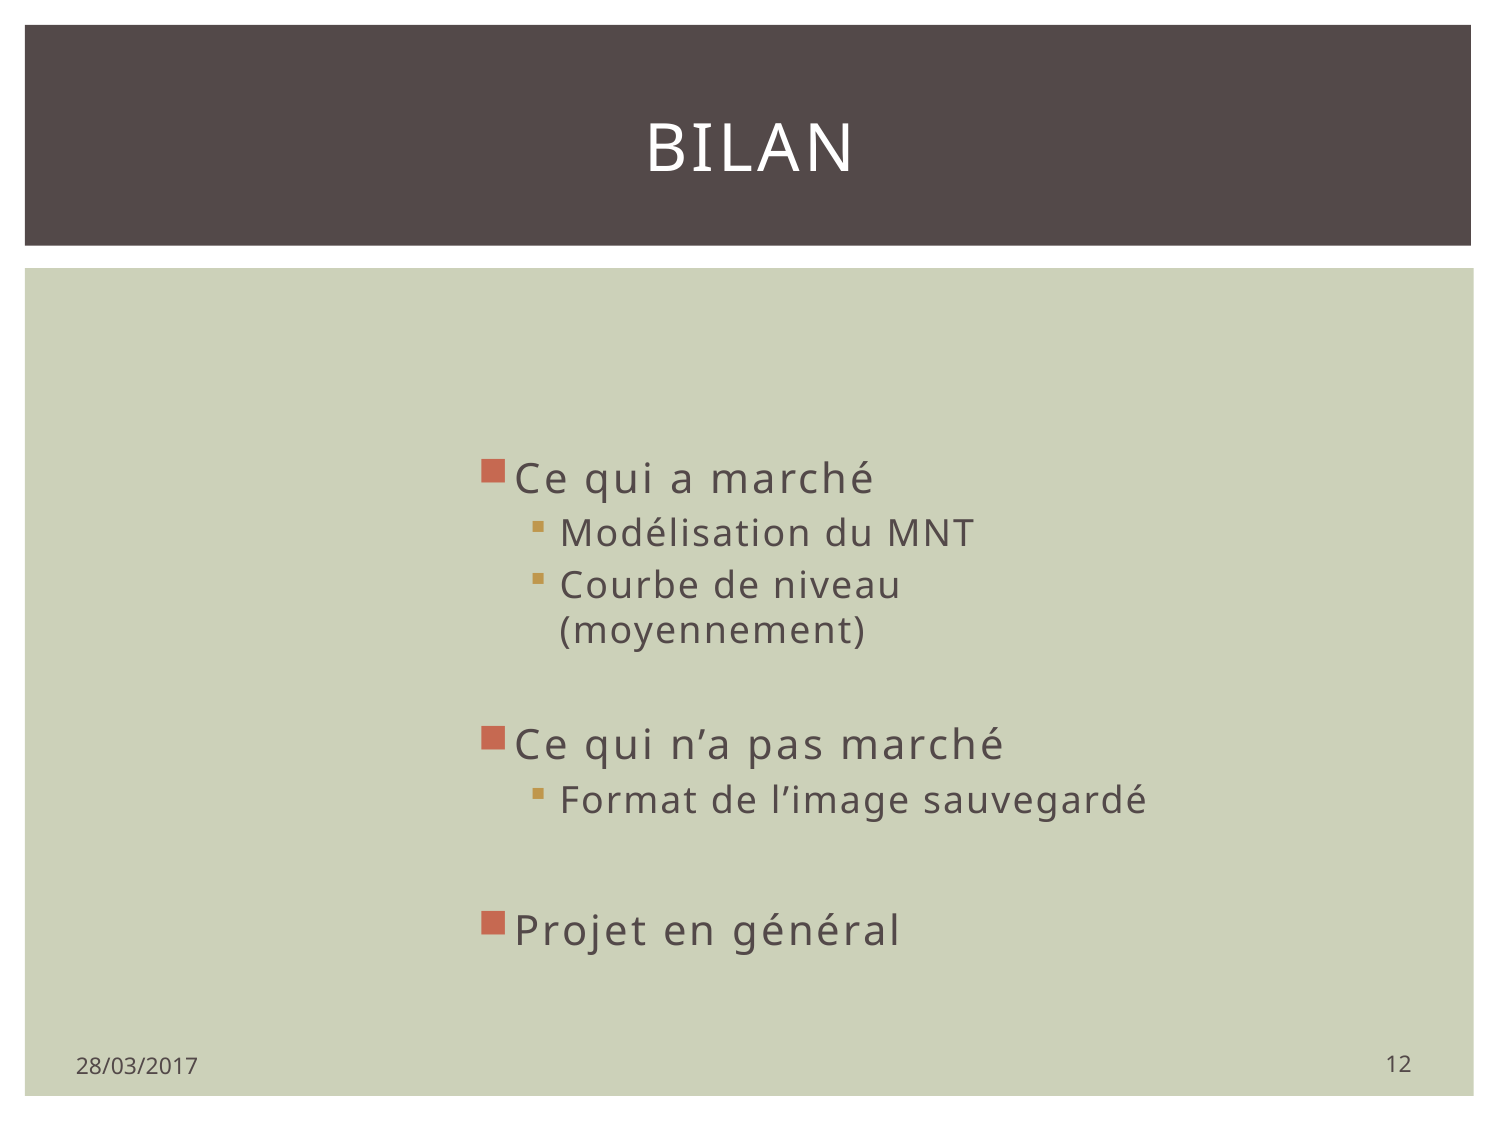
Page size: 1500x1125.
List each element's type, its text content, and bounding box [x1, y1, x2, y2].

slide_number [60, 1042, 411, 1088]
list Ce qui a marché Modélisation du MNT Courbe de niveau (moyennement) Ce qui n’a pas marché Format de l’image sauvegardé Projet en général [454, 385, 1199, 1043]
title Bilan [62, 58, 1438, 232]
slide_number 12 [1349, 1041, 1448, 1089]
